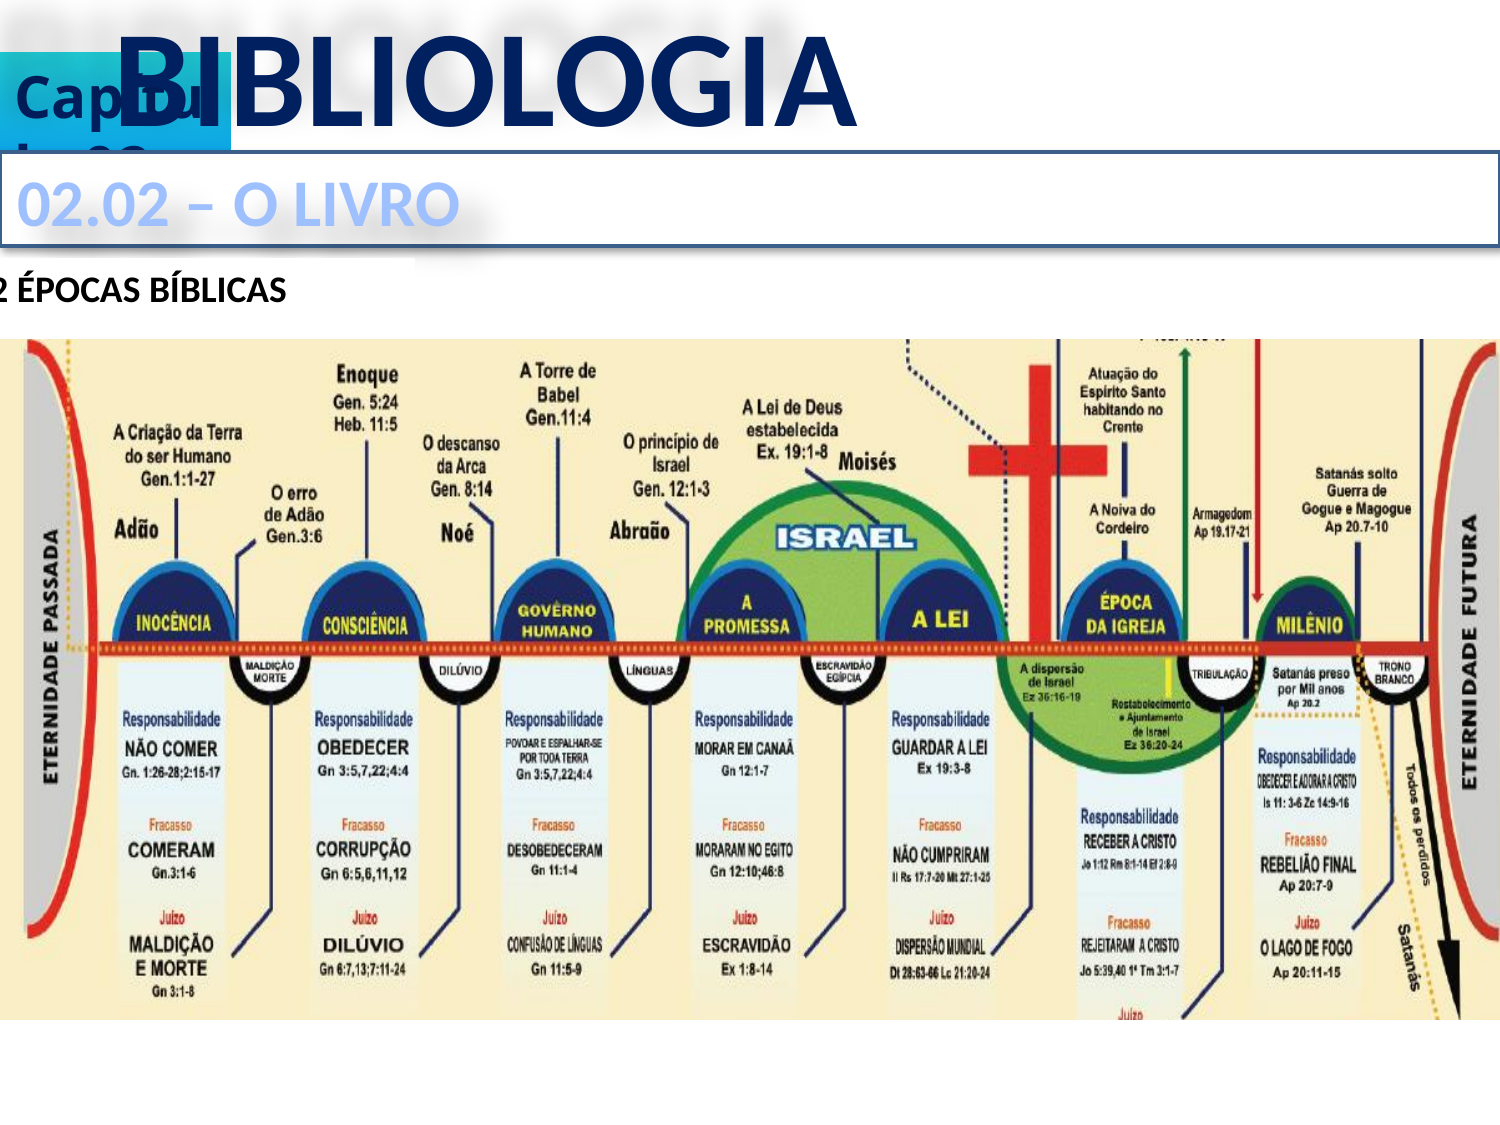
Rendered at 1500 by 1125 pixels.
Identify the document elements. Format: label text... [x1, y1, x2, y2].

text_box [516, 150, 1500, 248]
text_box 1.2 ÉPOCAS BÍBLICAS [0, 257, 415, 318]
picture [0, 339, 1500, 1020]
text_box 02.02 – O LIVRO [2, 167, 477, 248]
text_box BIBLIOLOGIA [81, 0, 891, 162]
